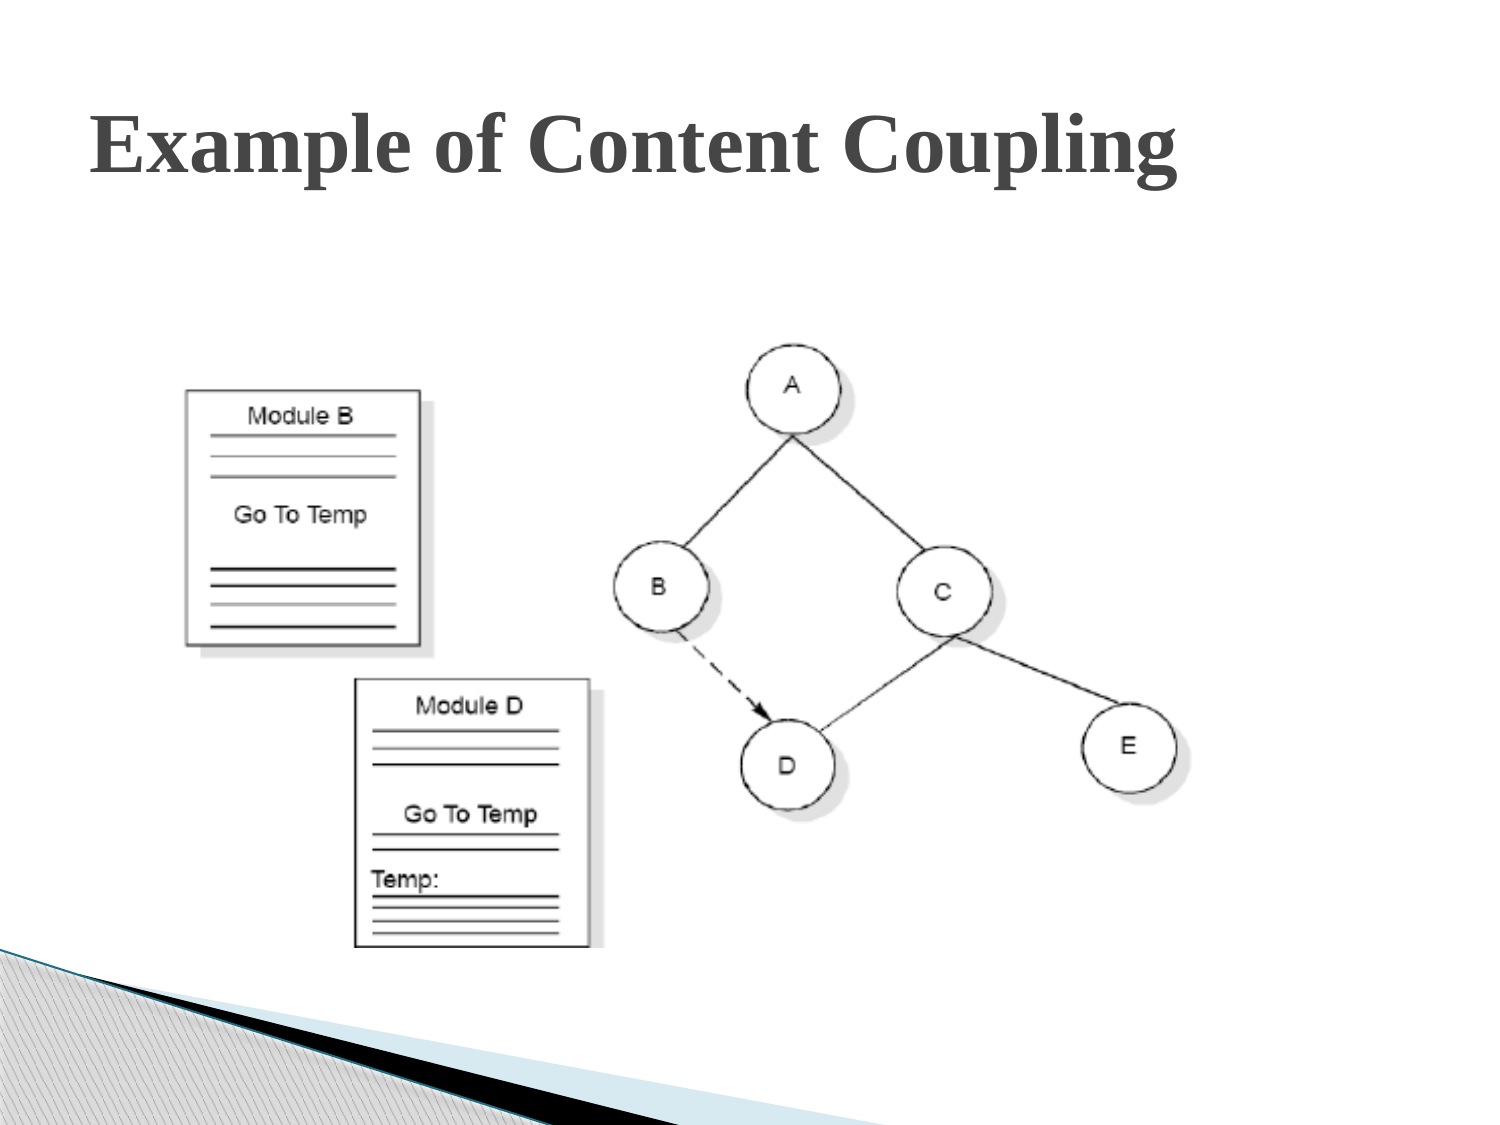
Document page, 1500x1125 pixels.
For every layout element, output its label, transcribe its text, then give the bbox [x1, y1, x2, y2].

title Example of Content Coupling [75, 45, 1425, 233]
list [112, 324, 1356, 948]
